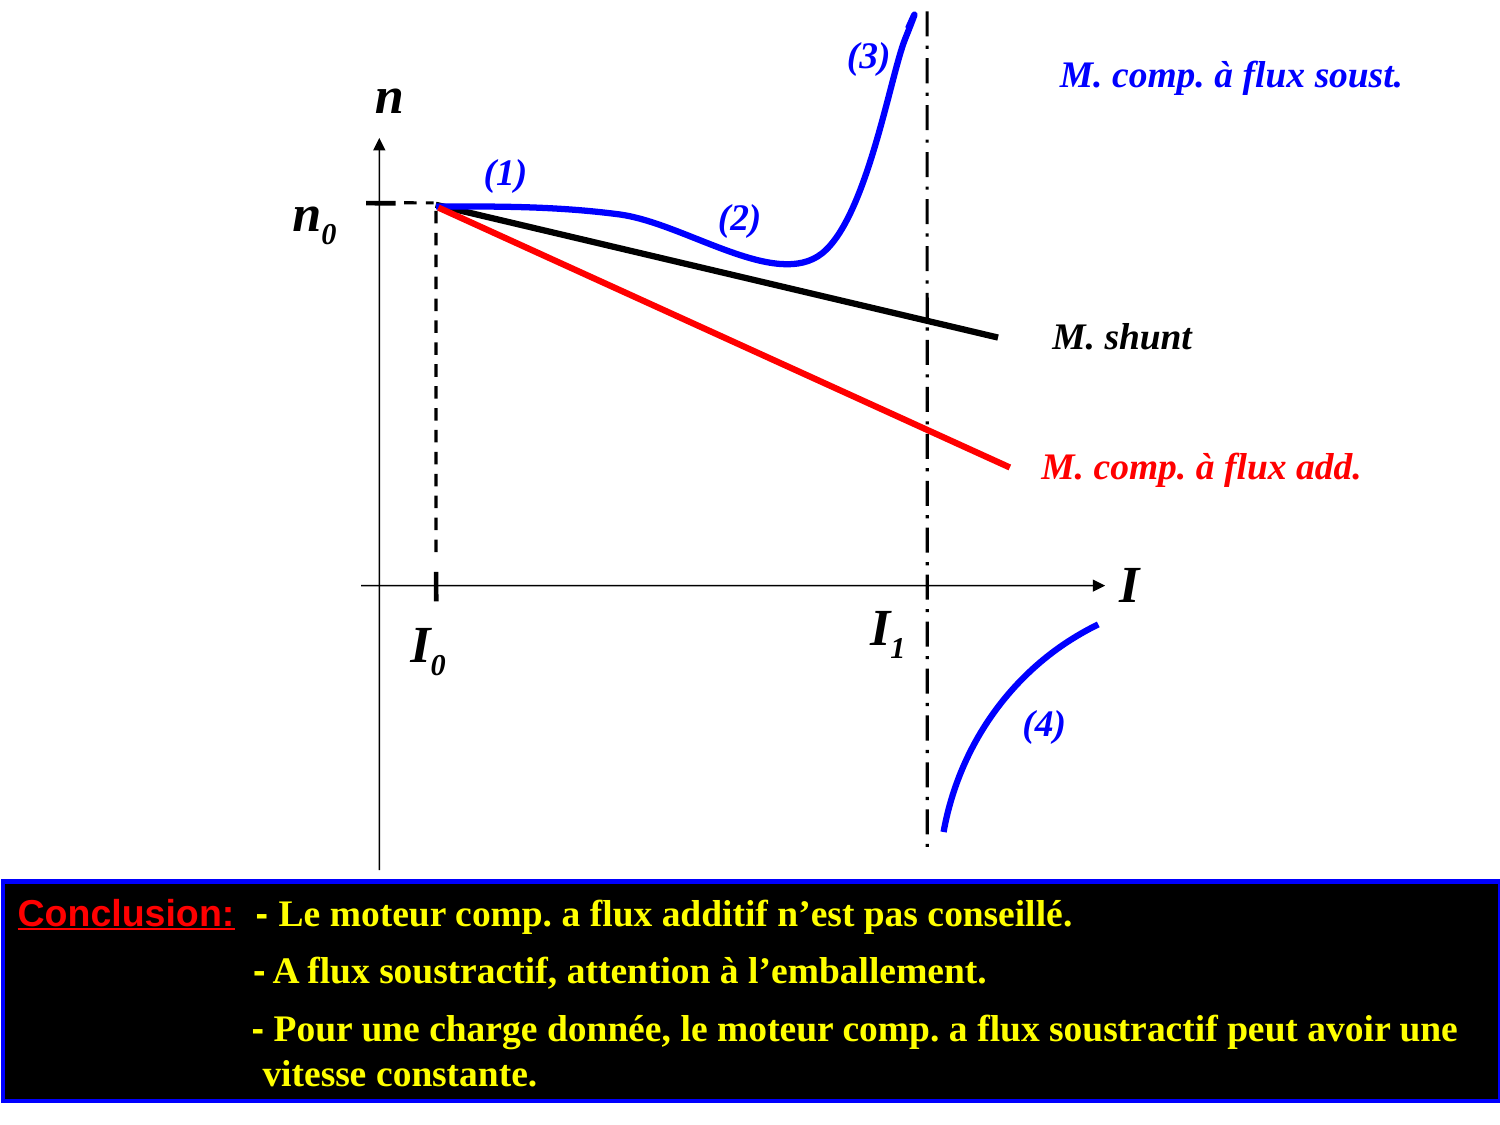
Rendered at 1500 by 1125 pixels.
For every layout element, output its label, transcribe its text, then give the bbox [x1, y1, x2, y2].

text_box M. comp. à flux soust. [1045, 42, 1483, 102]
text_box Conclusion: - Le moteur comp. a flux additif n’est pas conseillé. - A flux soustractif, attention à l’emballement. - Pour une charge donnée, le moteur comp. a flux soustractif peut avoir une vitesse constante. [2, 881, 1500, 1102]
text_box [1180, 878, 1214, 885]
text_box [909, 13, 916, 23]
text_box (3) [832, 23, 914, 52]
text_box M. comp. à flux add. [1252, 434, 1393, 495]
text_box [277, 53, 1247, 871]
